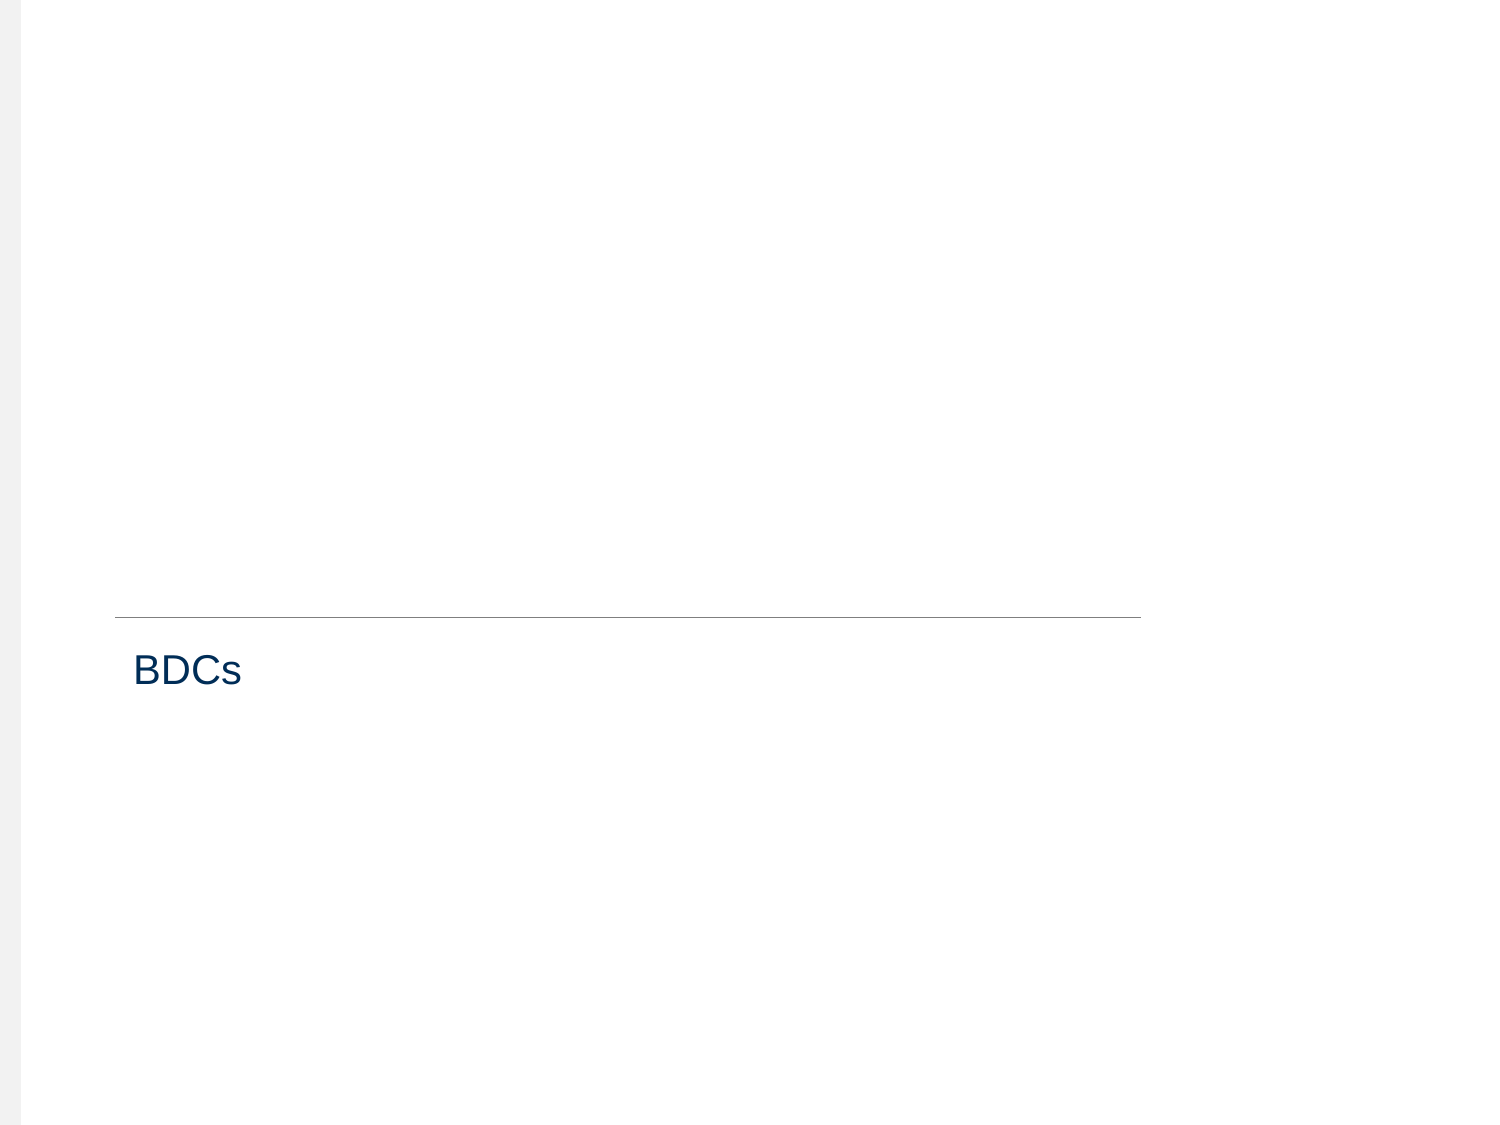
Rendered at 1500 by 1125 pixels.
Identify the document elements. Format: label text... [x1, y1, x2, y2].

title BDCs [118, 641, 1109, 702]
